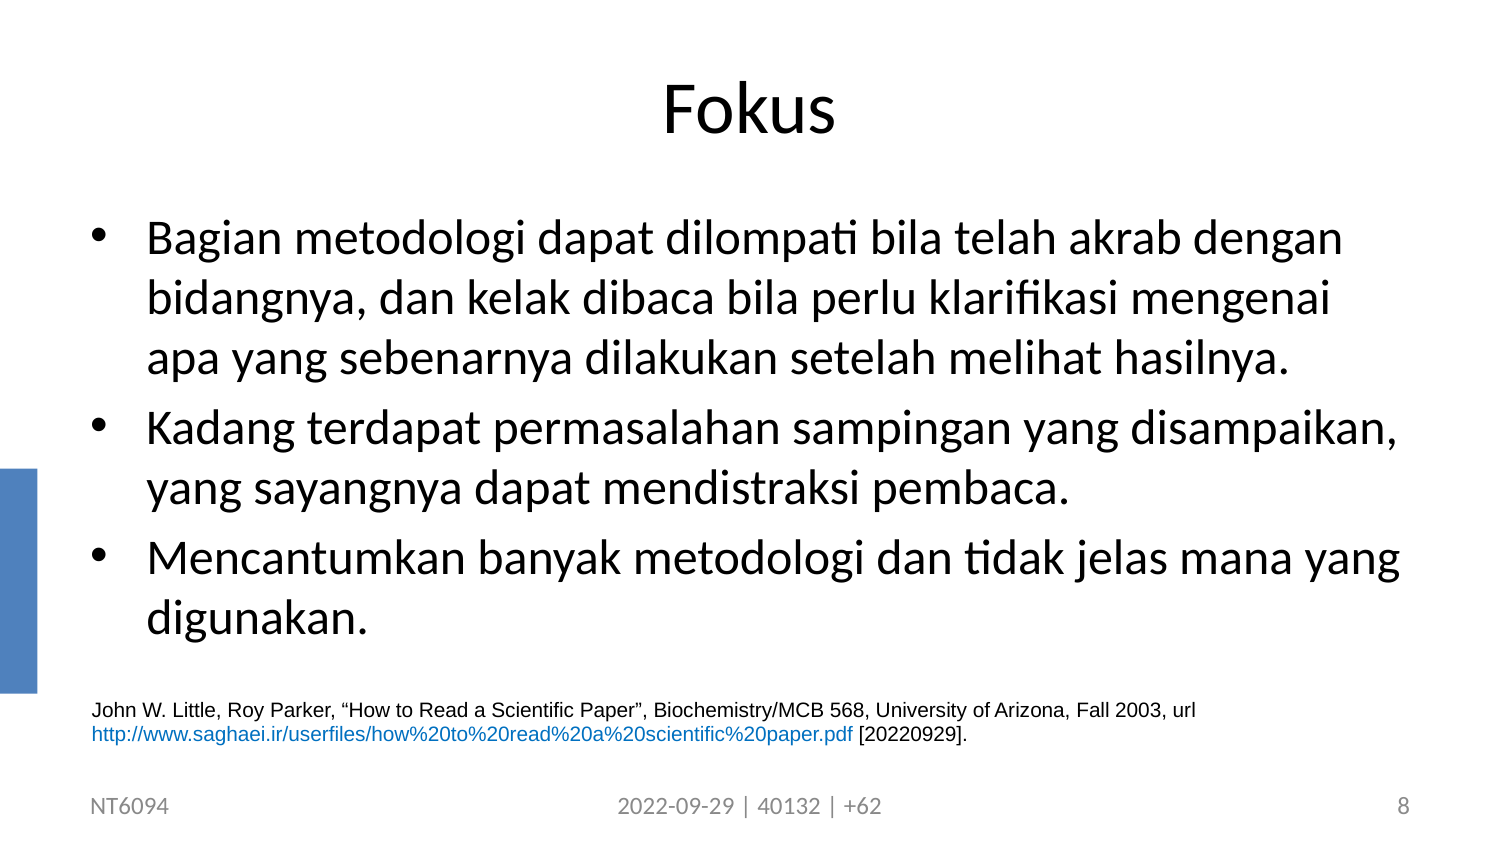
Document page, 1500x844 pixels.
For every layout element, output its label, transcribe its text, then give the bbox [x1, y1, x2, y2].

list Bagian metodologi dapat dilompati bila telah akrab dengan bidangnya, dan kelak dibaca bila perlu klarifikasi mengenai apa yang sebenarnya dilakukan setelah melihat hasilnya. Kadang terdapat permasalahan sampingan yang disampaikan, yang sayangnya dapat mendistraksi pembaca. Mencantumkan banyak metodologi dan tidak jelas mana yang digunakan. [74, 196, 1426, 754]
text_box John W. Little, Roy Parker, “How to Read a Scientific Paper”, Biochemistry/MCB 568, University of Arizona, Fall 2003, url http://www.saghaei.ir/userfiles/how%20to%20read%20a%20scientific%20paper.pdf [20220929]. [76, 688, 1425, 754]
footer 2022-09-29 | 40132 | +62 [512, 782, 988, 827]
slide_number 8 [1074, 782, 1425, 827]
slide_number NT6094 [75, 782, 463, 827]
title Fokus [74, 33, 1426, 175]
